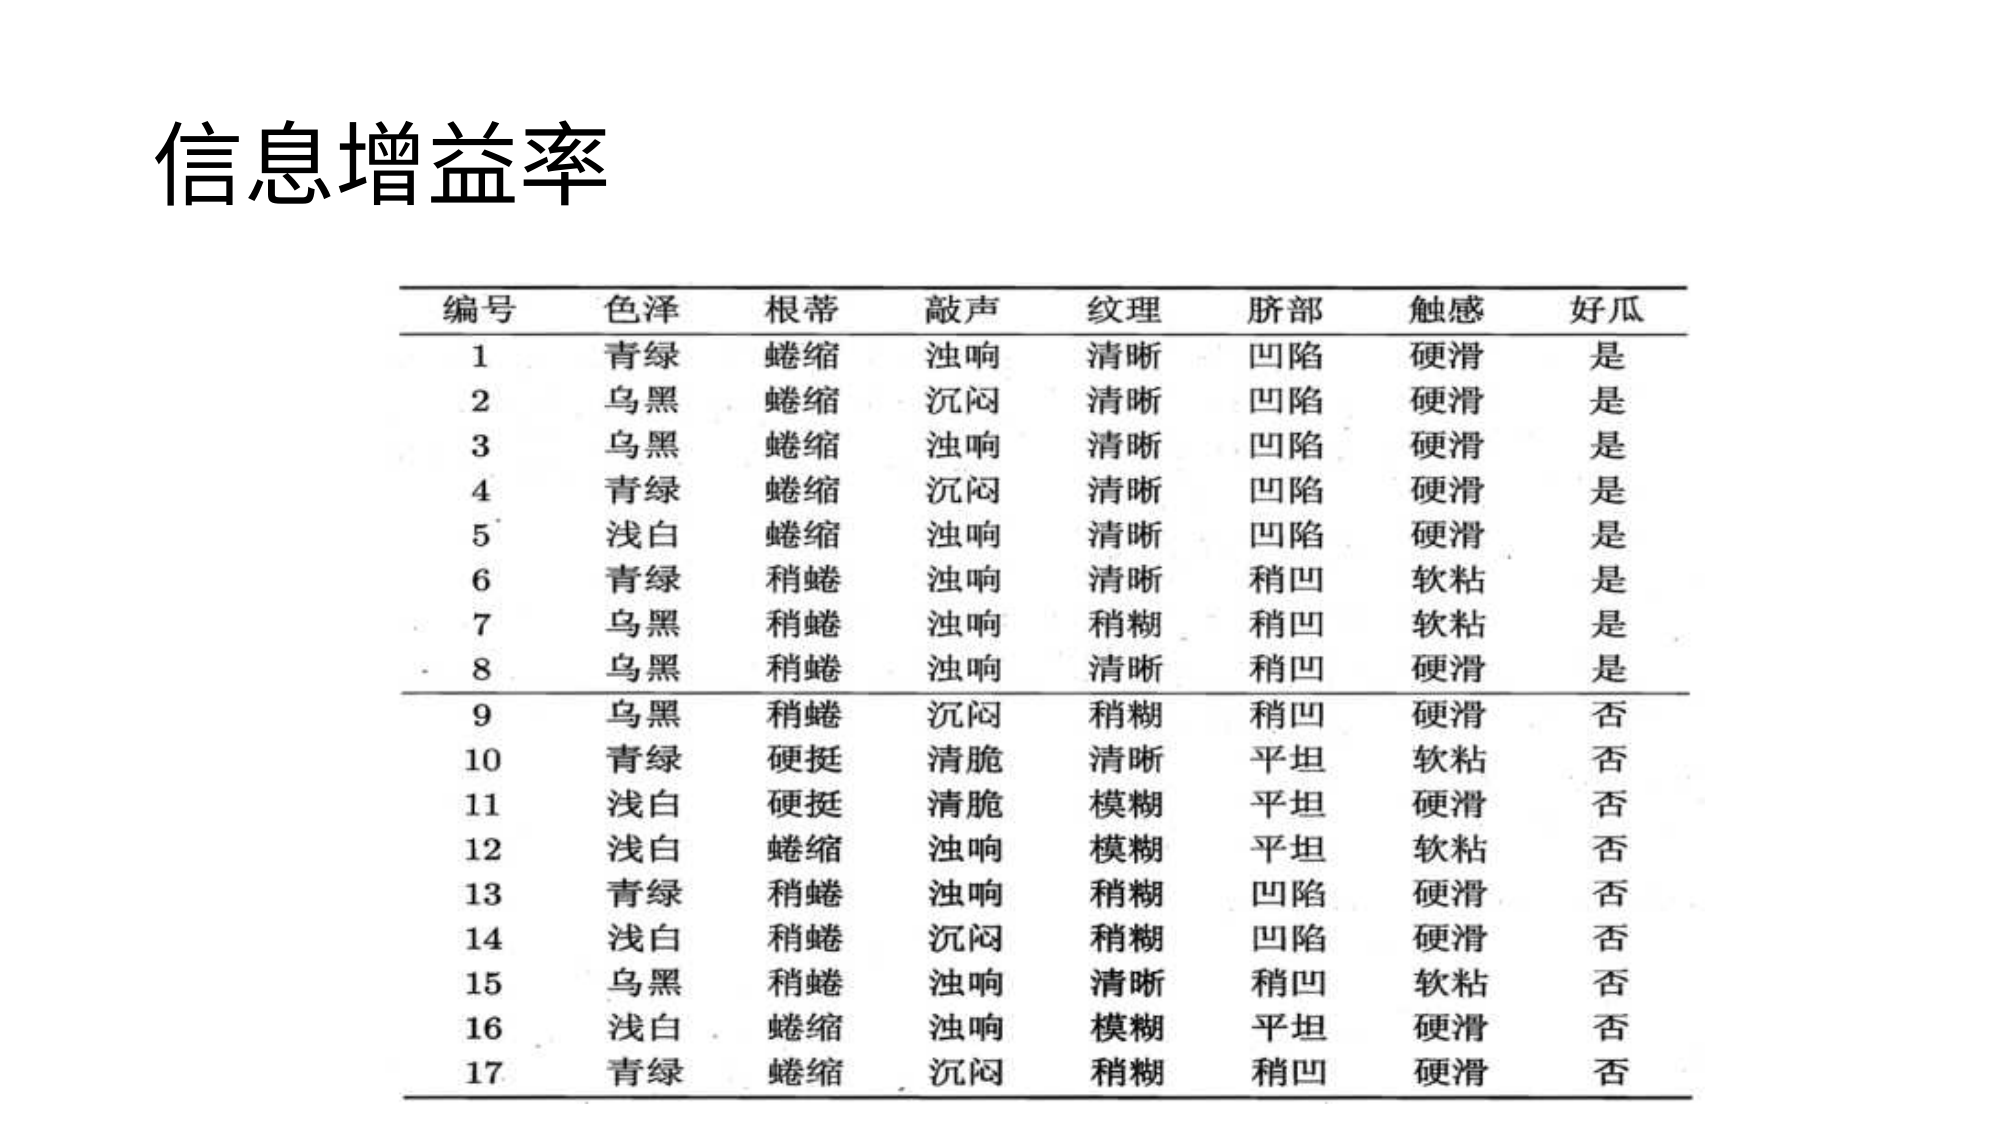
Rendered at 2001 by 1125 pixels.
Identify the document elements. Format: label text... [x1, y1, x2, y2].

title 信息增益率 [137, 59, 1863, 278]
picture [385, 281, 1705, 1104]
